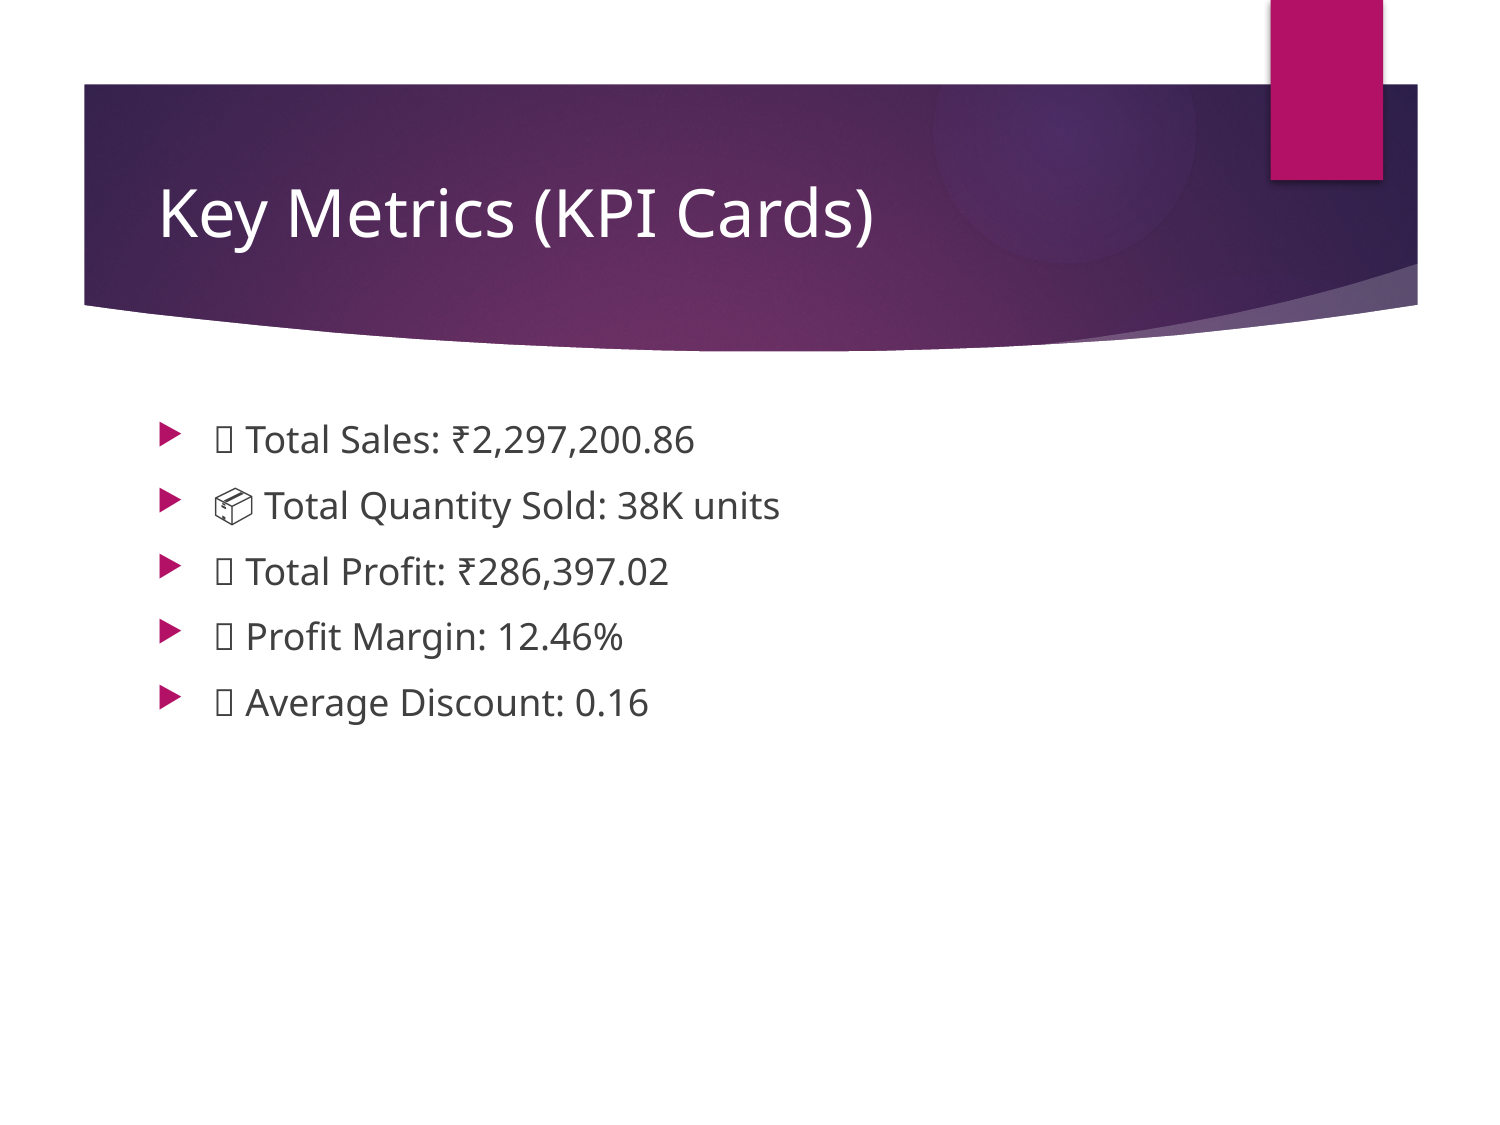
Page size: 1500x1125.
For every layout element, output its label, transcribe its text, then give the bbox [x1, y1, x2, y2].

title Key Metrics (KPI Cards) [142, 152, 1183, 269]
list 🧾 Total Sales: ₹2,297,200.86 📦 Total Quantity Sold: 38K units 💸 Total Profit: ₹286,397.02 🎯 Profit Margin: 12.46% 🎁 Average Discount: 0.16 [141, 408, 1183, 988]
